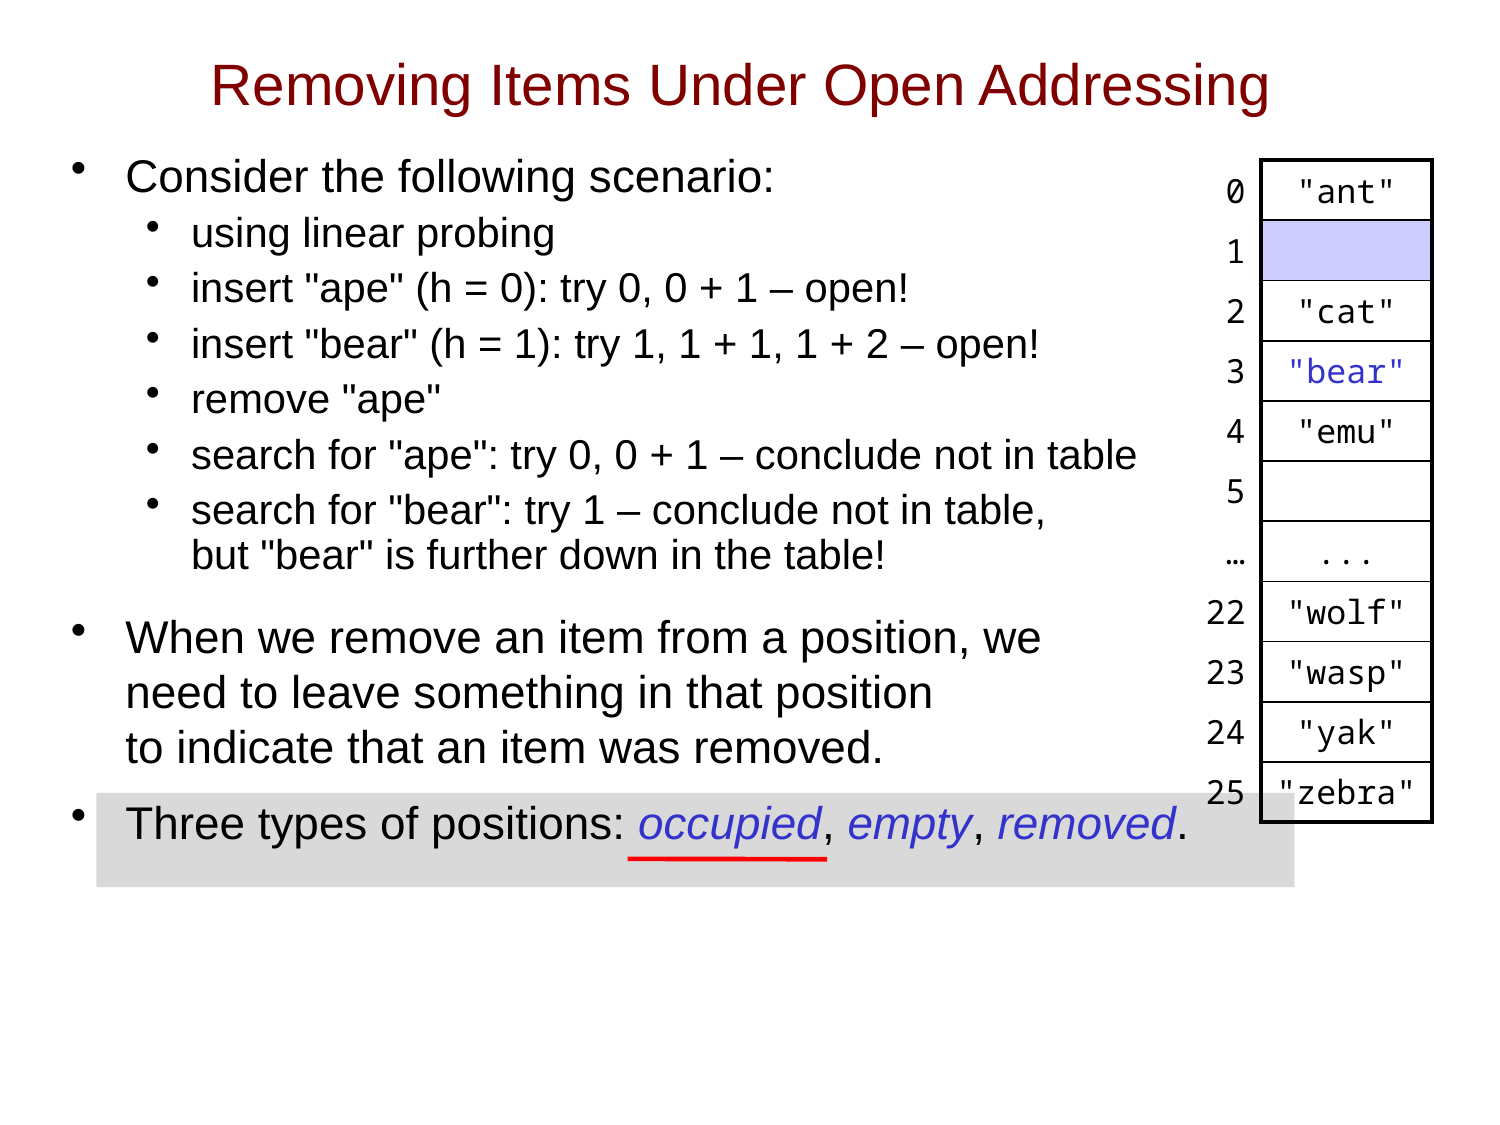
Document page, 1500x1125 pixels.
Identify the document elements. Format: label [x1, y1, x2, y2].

title [96, 12, 1386, 138]
table_cell [1263, 462, 1430, 520]
table_cell [1263, 763, 1430, 820]
table_header [1088, 160, 1259, 220]
table_cell [1263, 402, 1430, 460]
table_header [1263, 162, 1430, 219]
table_cell [1263, 281, 1430, 340]
table_cell [1088, 220, 1259, 822]
table_cell [1263, 703, 1430, 761]
table_cell [1263, 342, 1430, 400]
table_cell [1263, 522, 1430, 581]
table_cell [1263, 642, 1430, 701]
table_cell [1263, 582, 1430, 641]
list [55, 138, 1444, 1060]
table_cell [1263, 221, 1430, 280]
